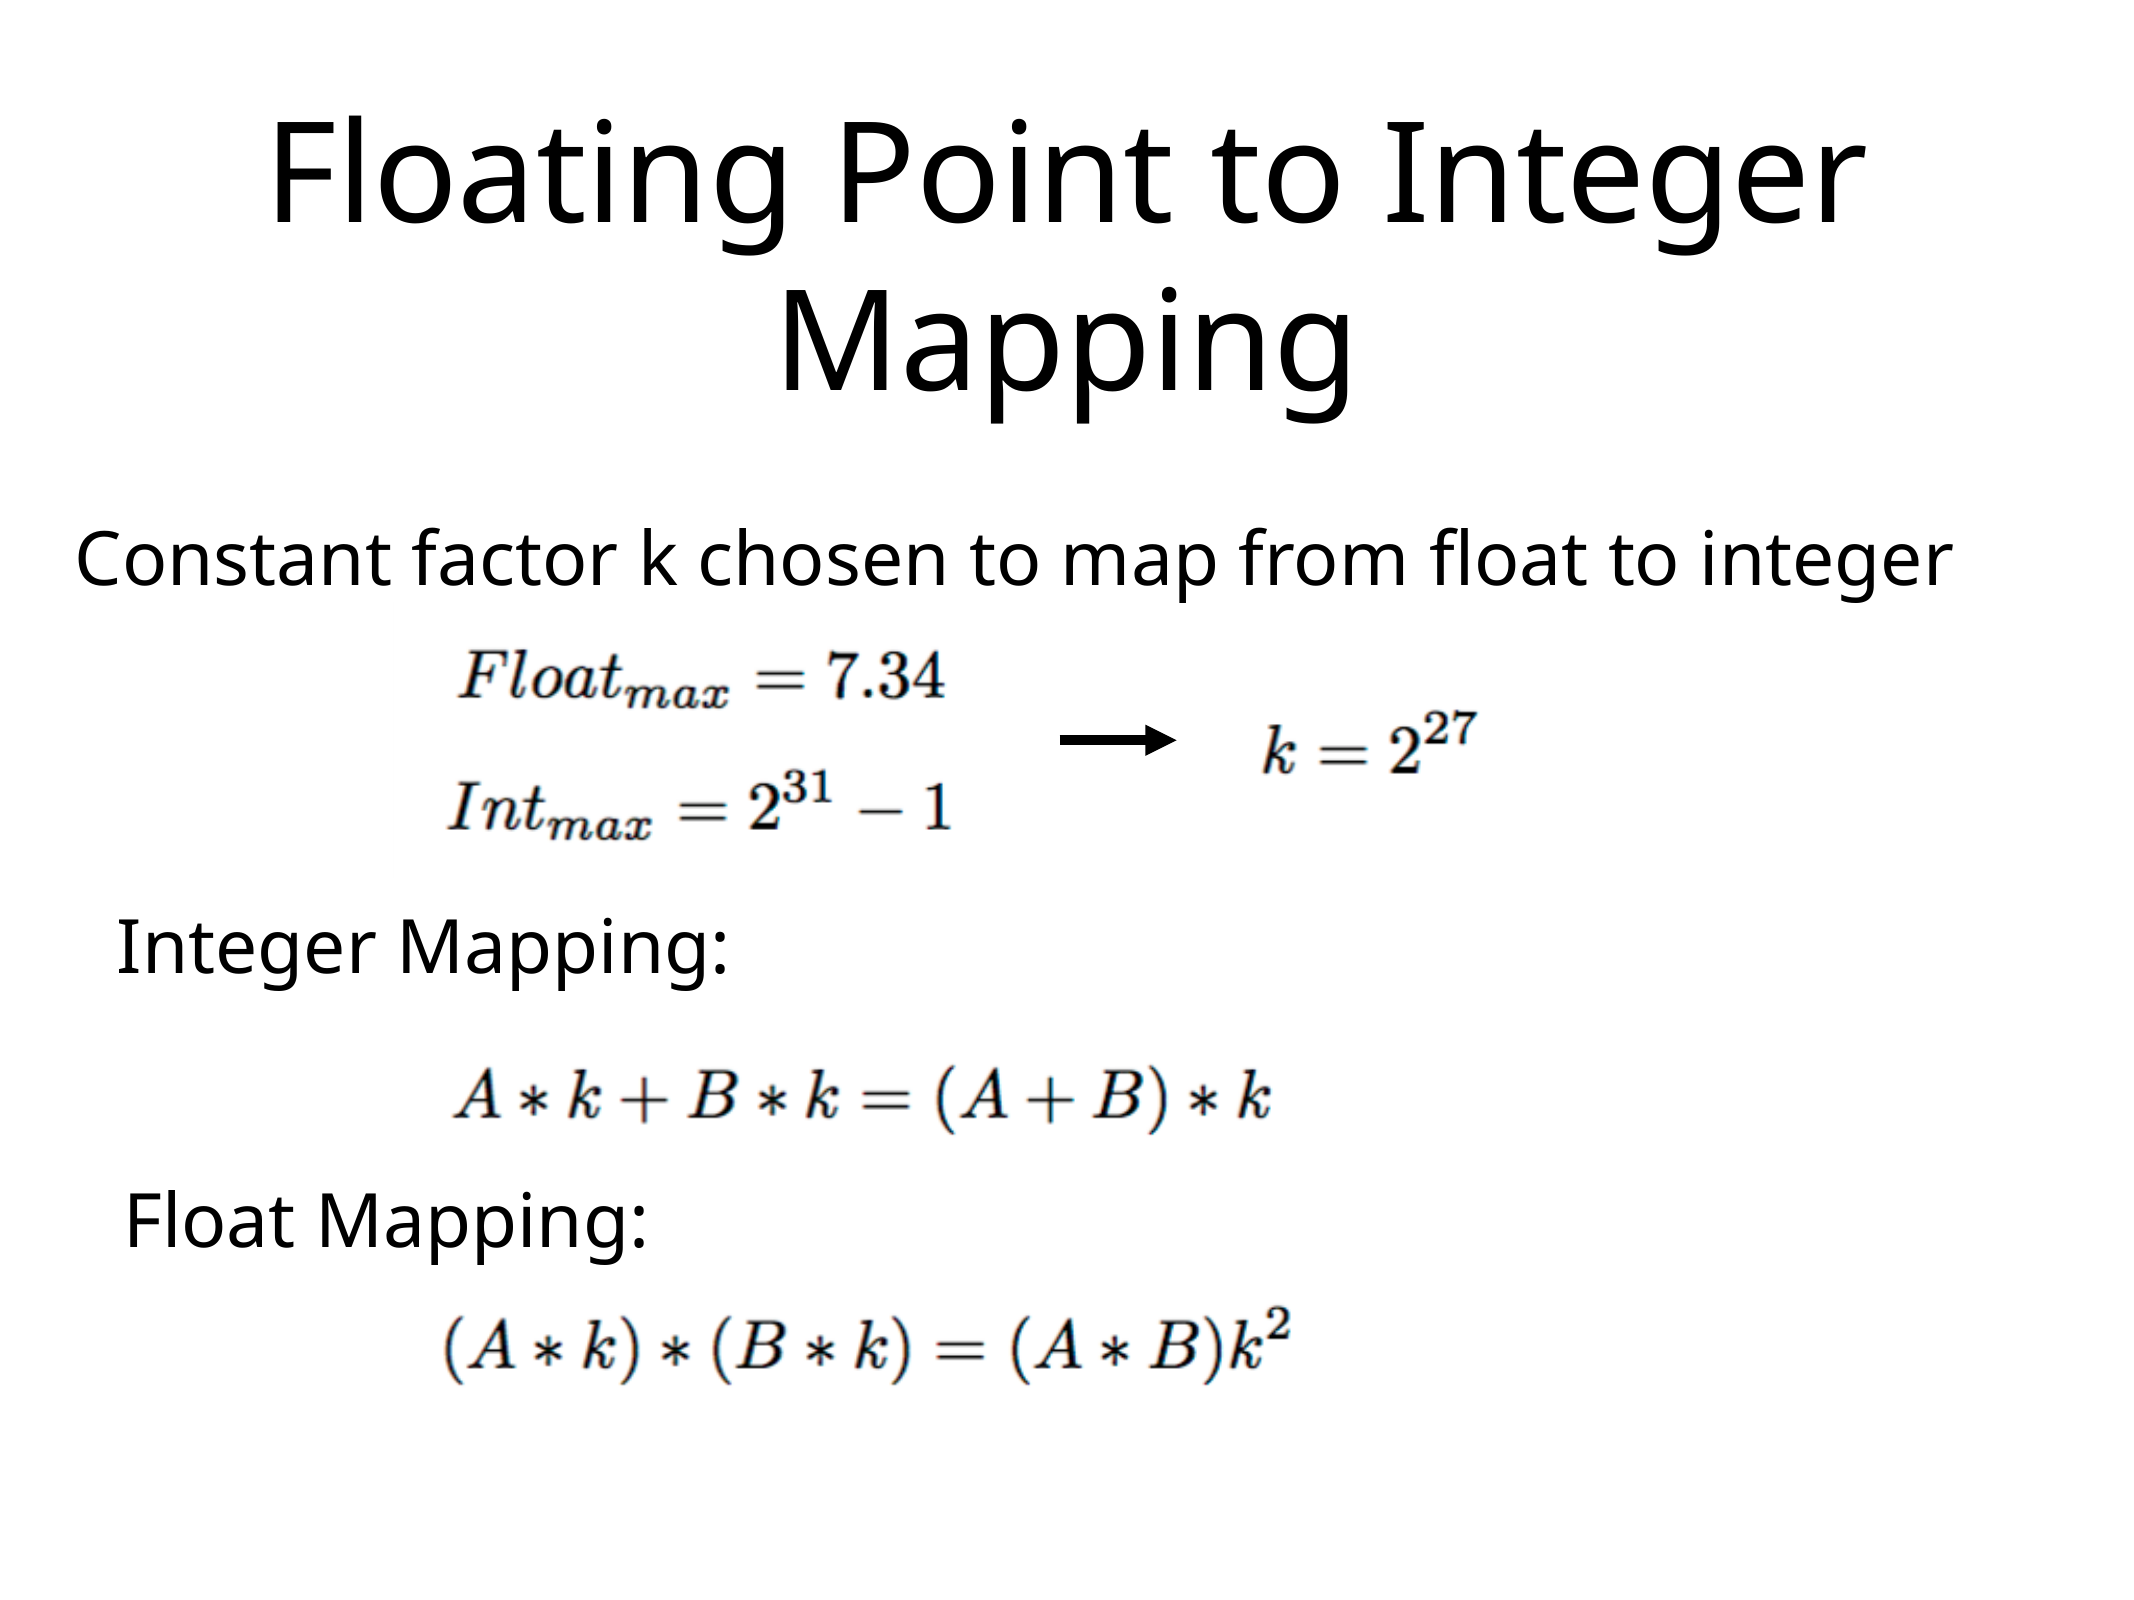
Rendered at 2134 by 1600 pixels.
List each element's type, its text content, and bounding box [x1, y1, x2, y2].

text_box [1059, 734, 1177, 747]
text_box Constant factor k chosen to map from float to integer [66, 502, 1965, 609]
title Floating Point to Integer Mapping [155, 72, 1978, 428]
picture [1220, 683, 1511, 797]
picture [392, 602, 1016, 879]
text_box Integer Mapping: [108, 890, 740, 997]
picture [413, 1283, 1320, 1401]
text_box Float Mapping: [114, 1164, 659, 1271]
picture [435, 1009, 1299, 1152]
